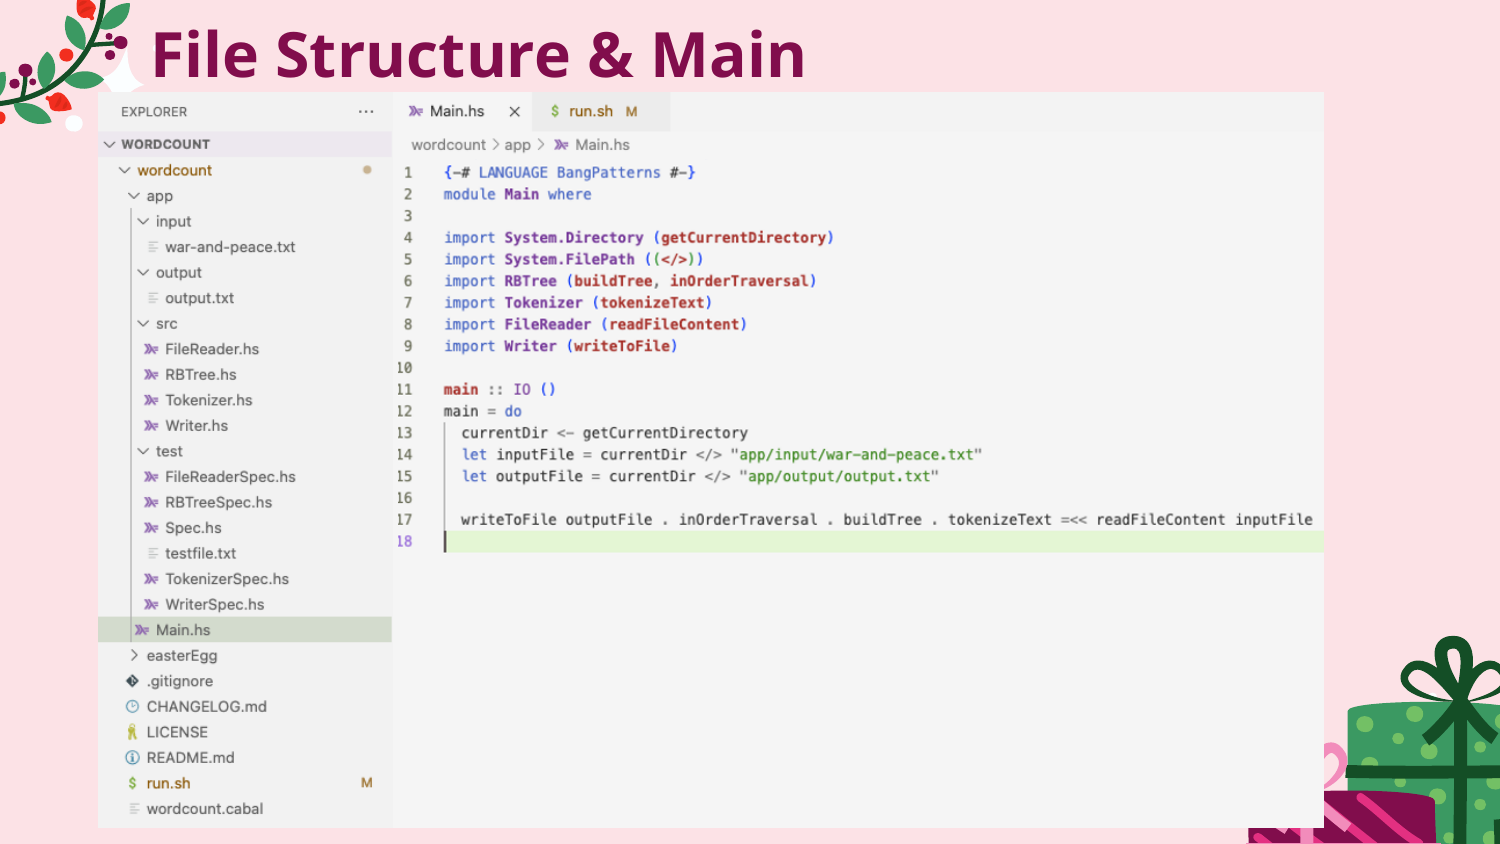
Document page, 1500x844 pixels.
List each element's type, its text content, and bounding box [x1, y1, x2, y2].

title File Structure & Main [135, 0, 1399, 79]
picture [98, 92, 1324, 829]
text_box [0, 0, 131, 134]
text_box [1230, 617, 1500, 844]
